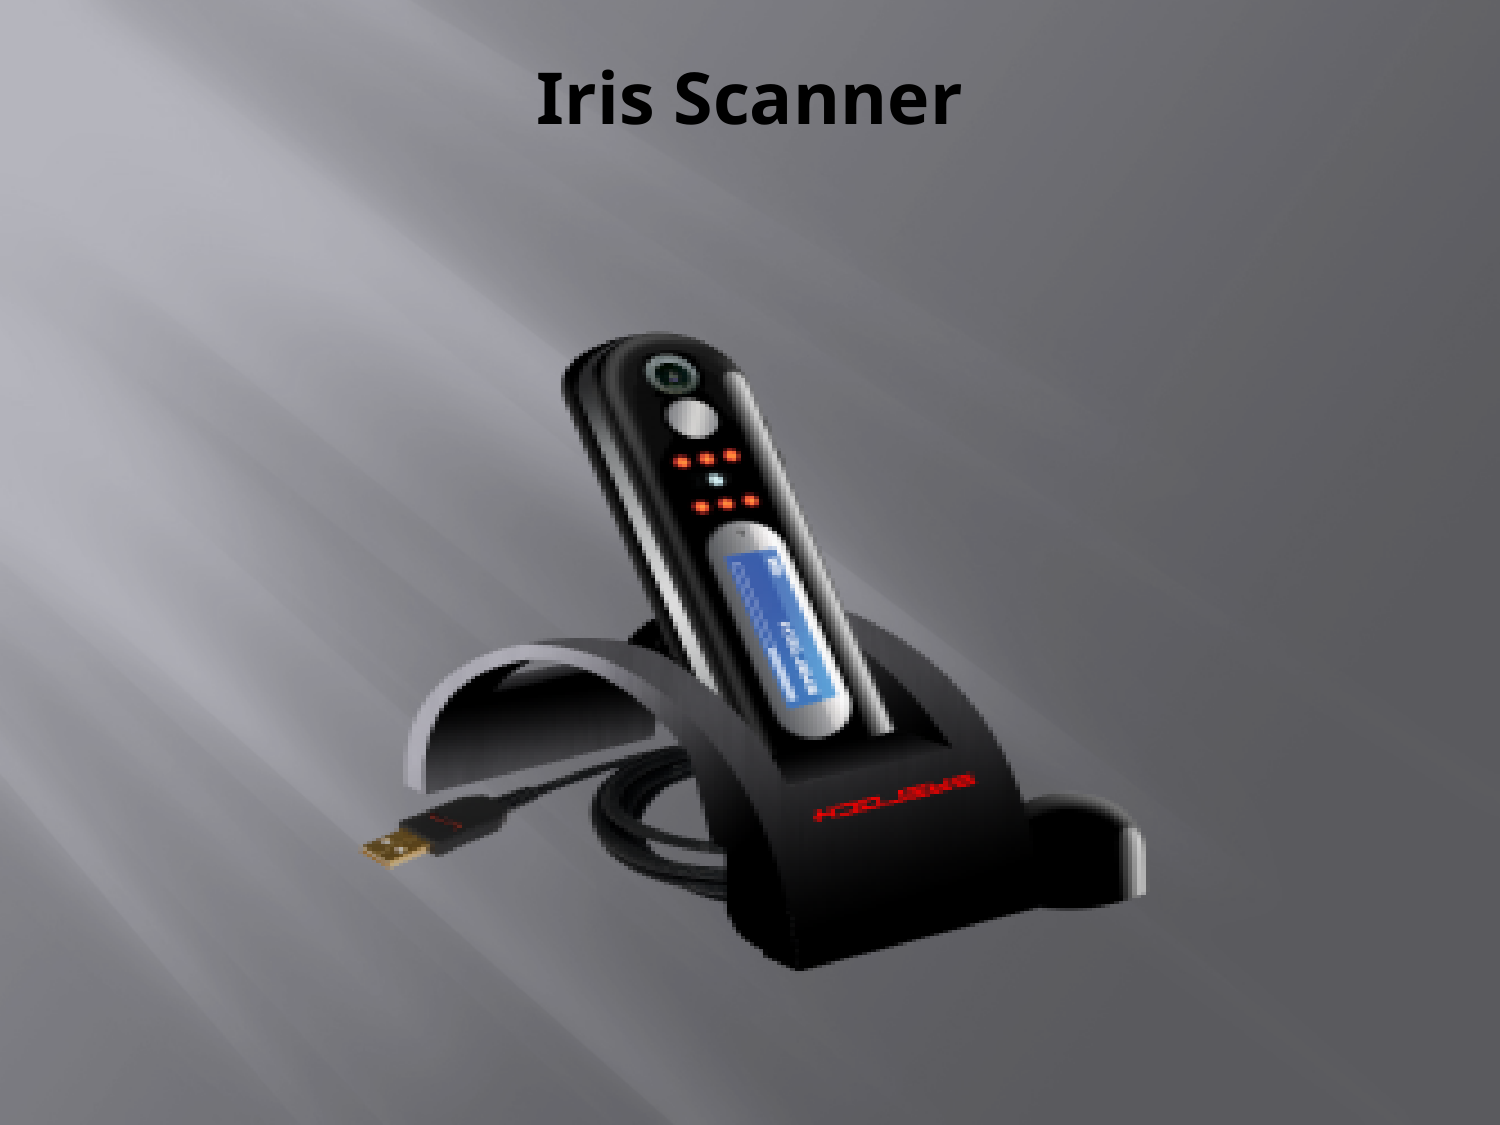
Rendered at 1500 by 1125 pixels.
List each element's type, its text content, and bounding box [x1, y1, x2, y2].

title Iris Scanner [75, 45, 1425, 233]
picture [74, 287, 1426, 1001]
